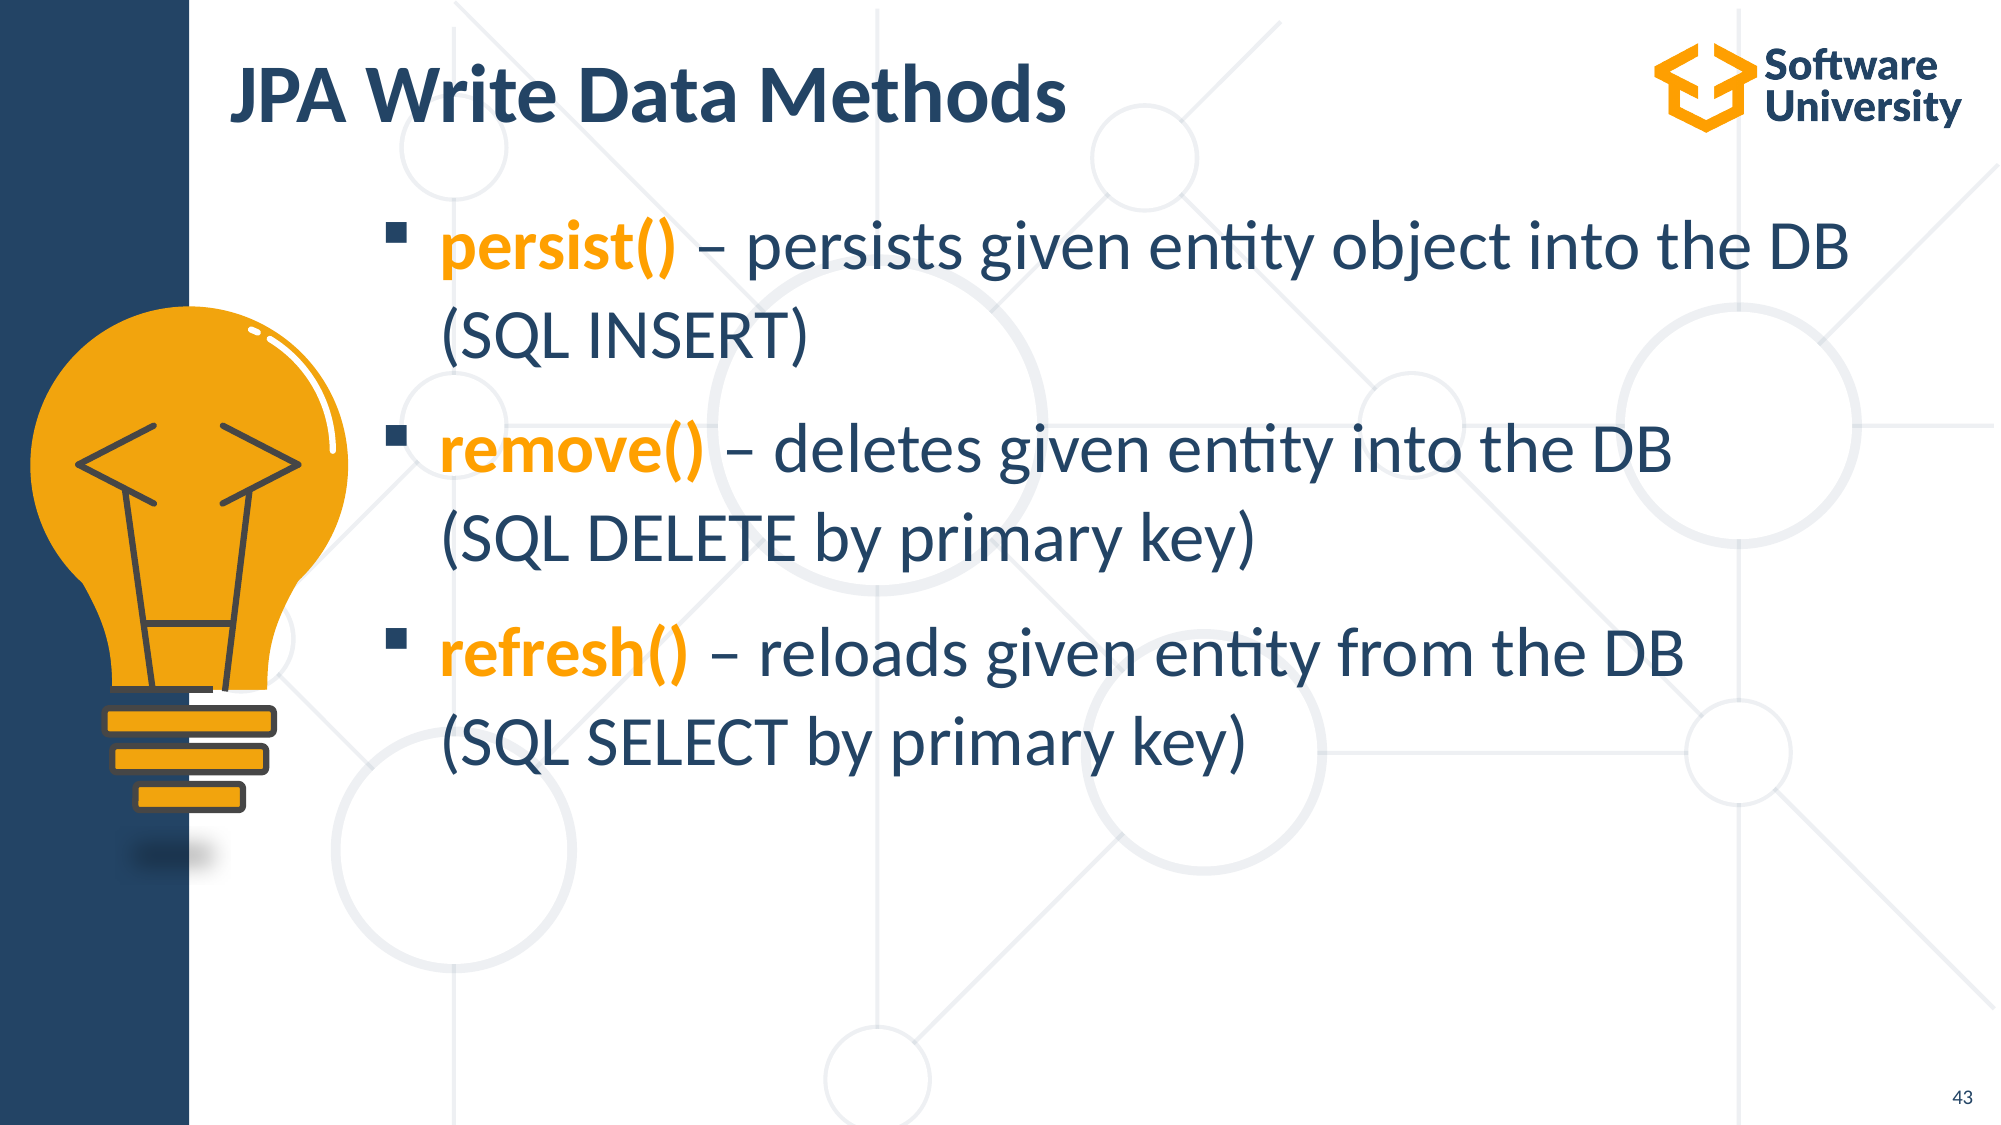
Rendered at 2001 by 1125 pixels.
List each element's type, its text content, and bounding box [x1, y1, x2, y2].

slide_number 43 [1927, 1067, 1989, 1117]
list persist() – persists given entity object into the DB (SQL INSERT) remove() – deletes given entity into the DB (SQL DELETE by primary key) refresh() – reloads given entity from the DB (SQL SELECT by primary key) [362, 188, 1930, 1071]
title JPA Write Data Methods [212, 16, 1628, 162]
picture [1641, 31, 1973, 145]
